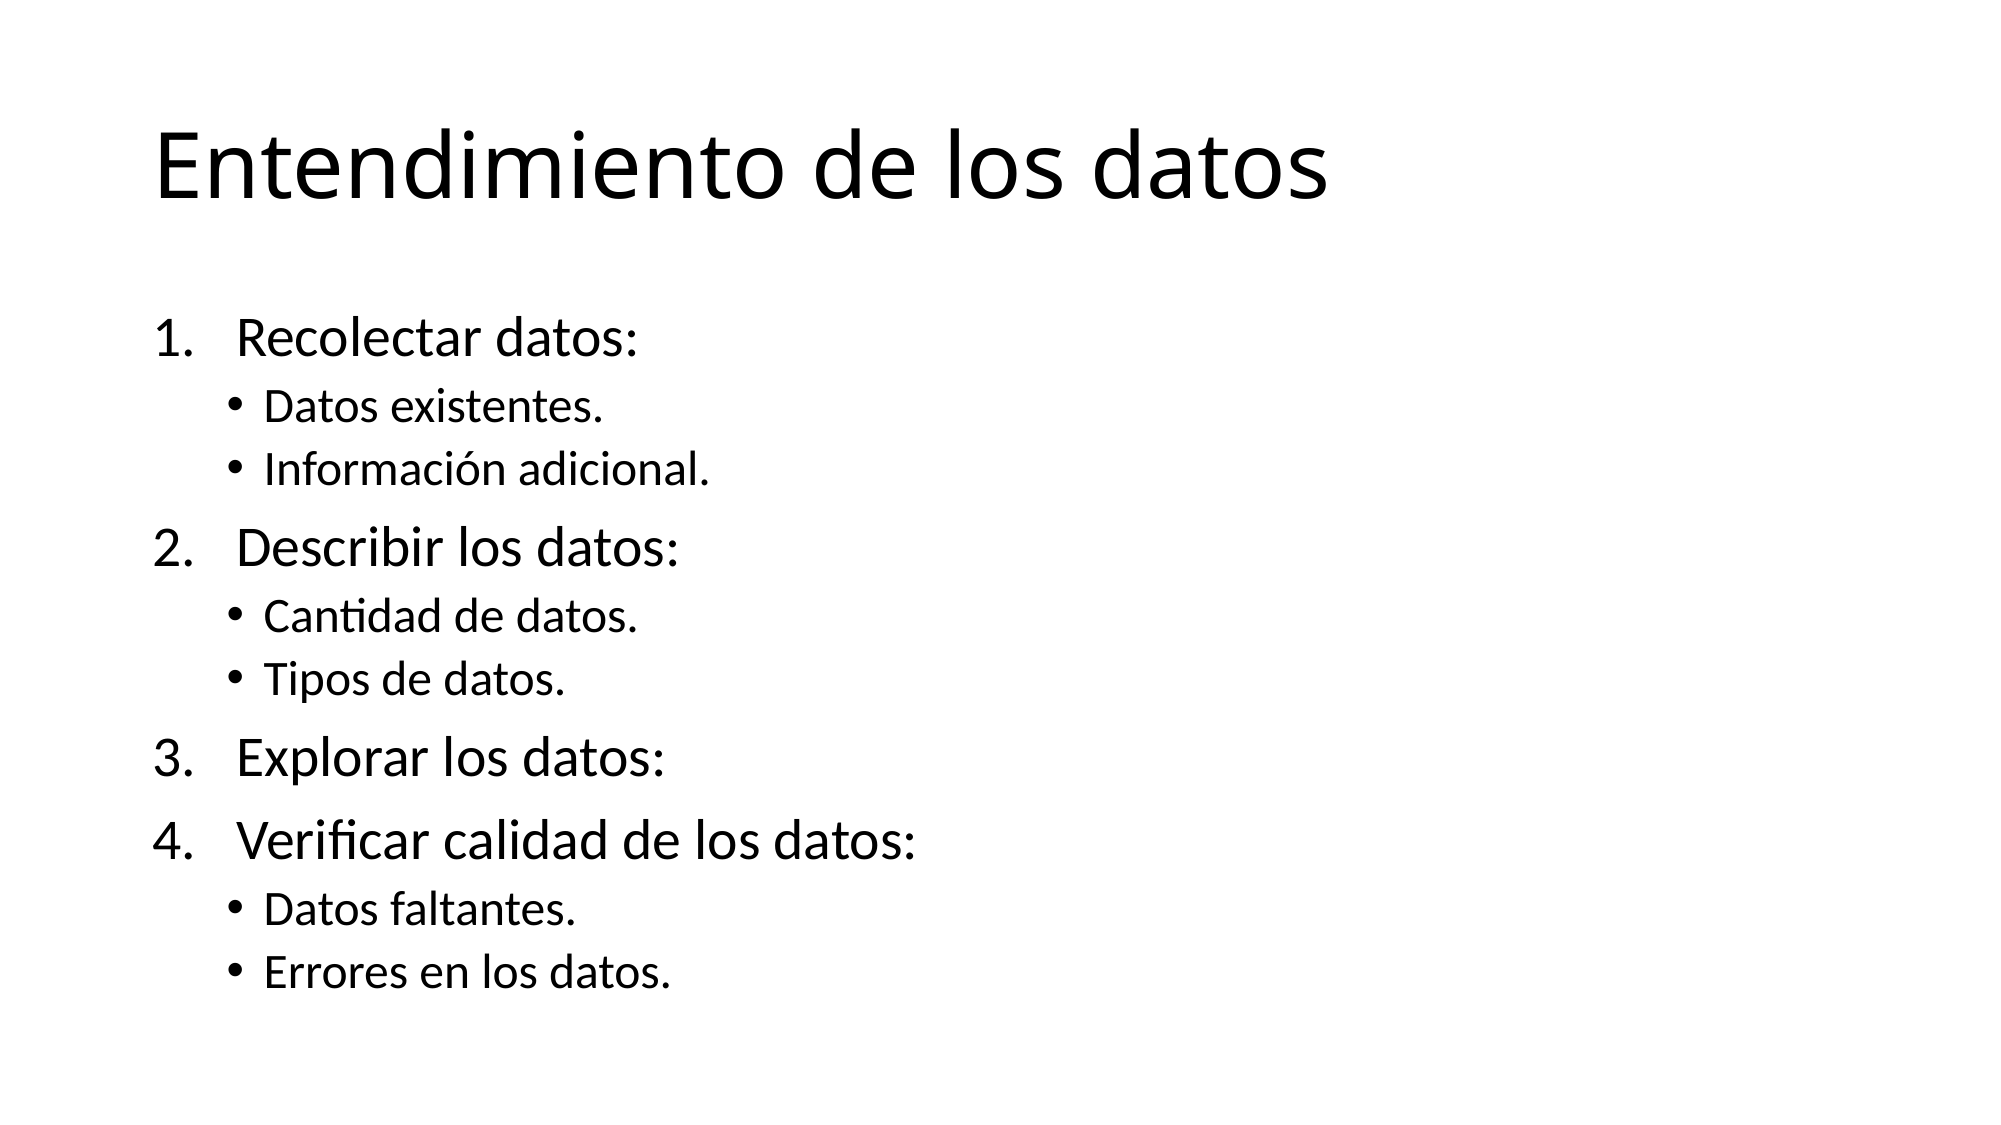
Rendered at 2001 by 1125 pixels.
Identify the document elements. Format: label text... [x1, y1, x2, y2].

list Recolectar datos: Datos existentes. Información adicional. Describir los datos: Cantidad de datos. Tipos de datos. Explorar los datos: Verificar calidad de los datos: Datos faltantes. Errores en los datos. [137, 299, 1863, 1014]
title Entendimiento de los datos [137, 59, 1863, 278]
